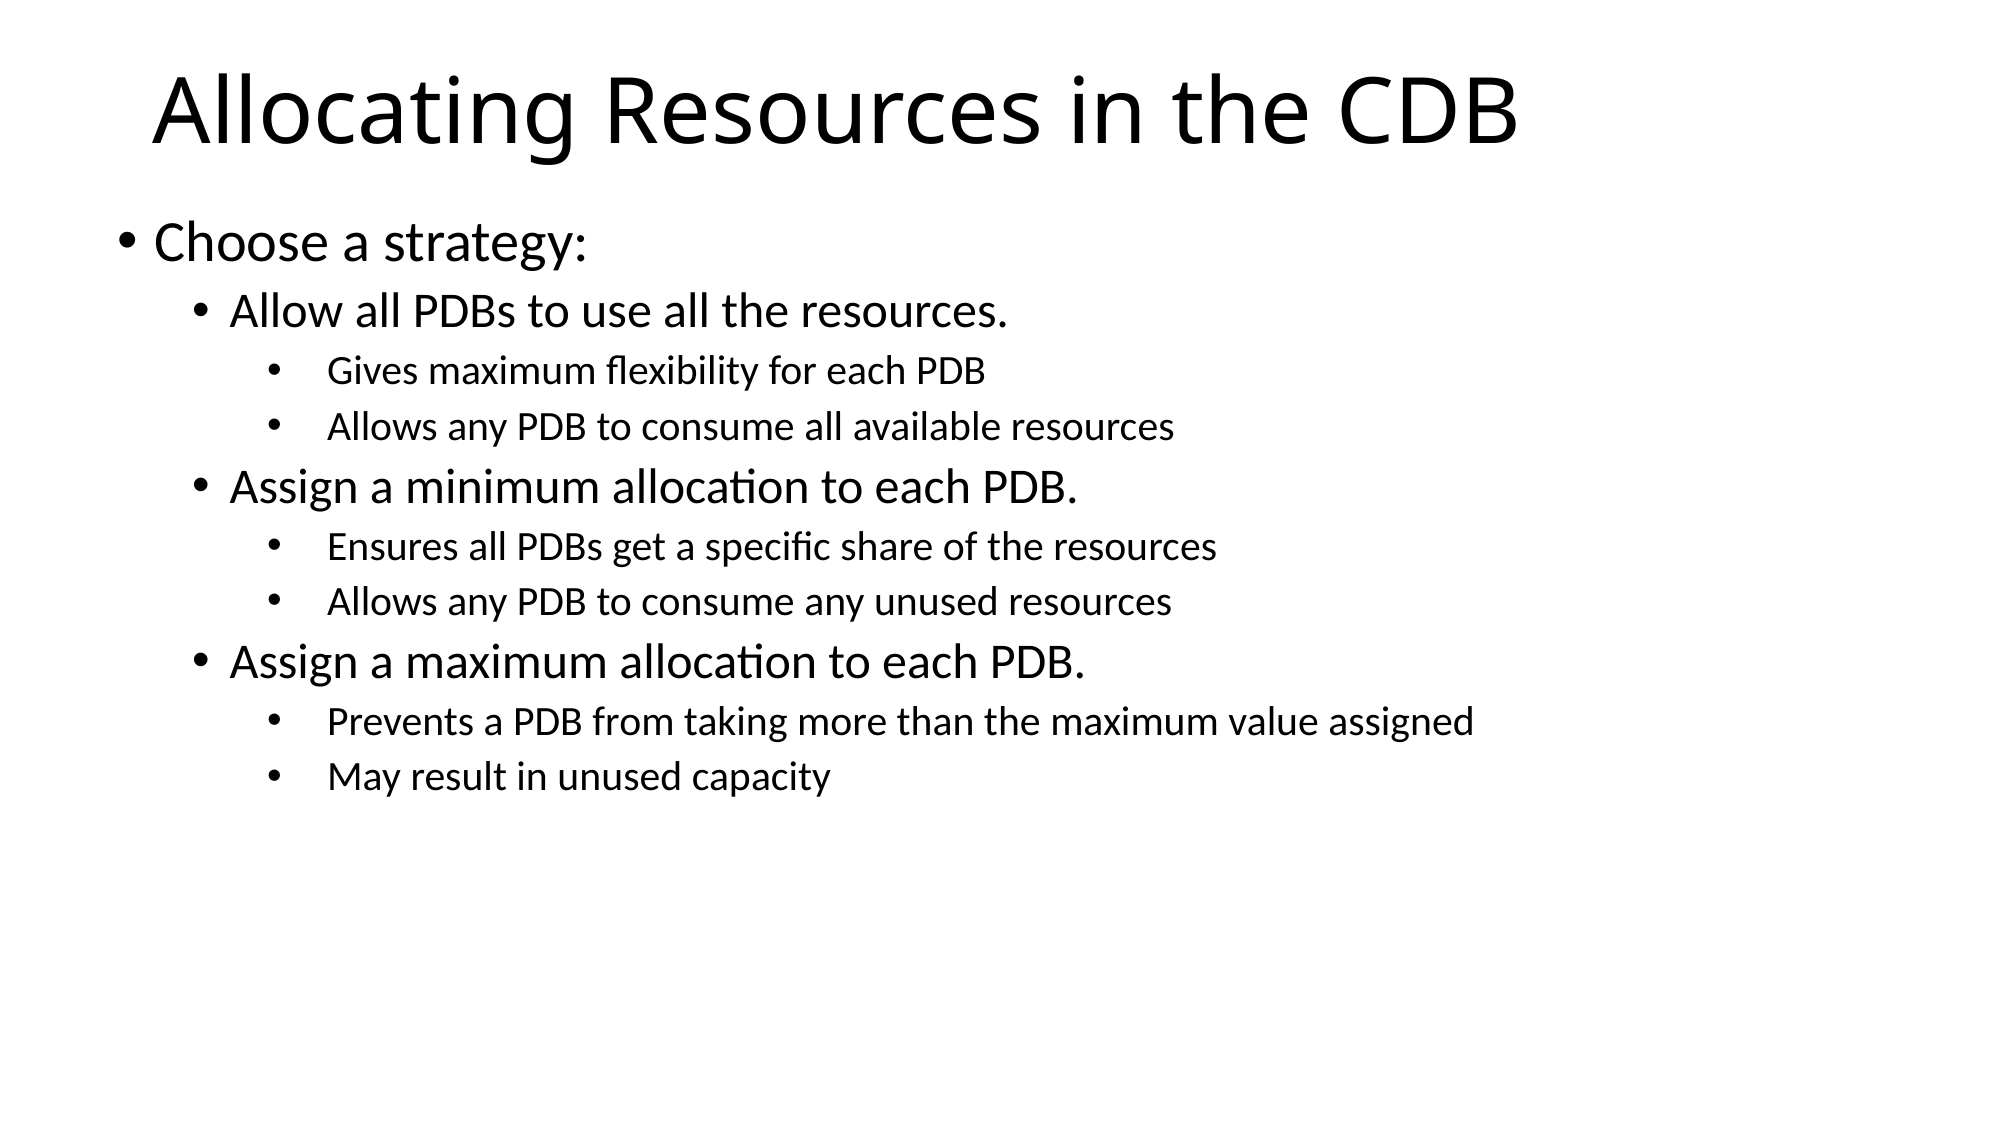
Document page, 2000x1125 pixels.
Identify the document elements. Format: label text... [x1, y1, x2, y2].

title Allocating Resources in the CDB [137, 59, 1862, 203]
list Choose a strategy: Allow all PDBs to use all the resources. Gives maximum flexibility for each PDB Allows any PDB to consume all available resources Assign a minimum allocation to each PDB. Ensures all PDBs get a specific share of the resources Allows any PDB to consume any unused resources Assign a maximum allocation to each PDB. Prevents a PDB from taking more than the maximum value assigned May result in unused capacity [102, 203, 1898, 845]
